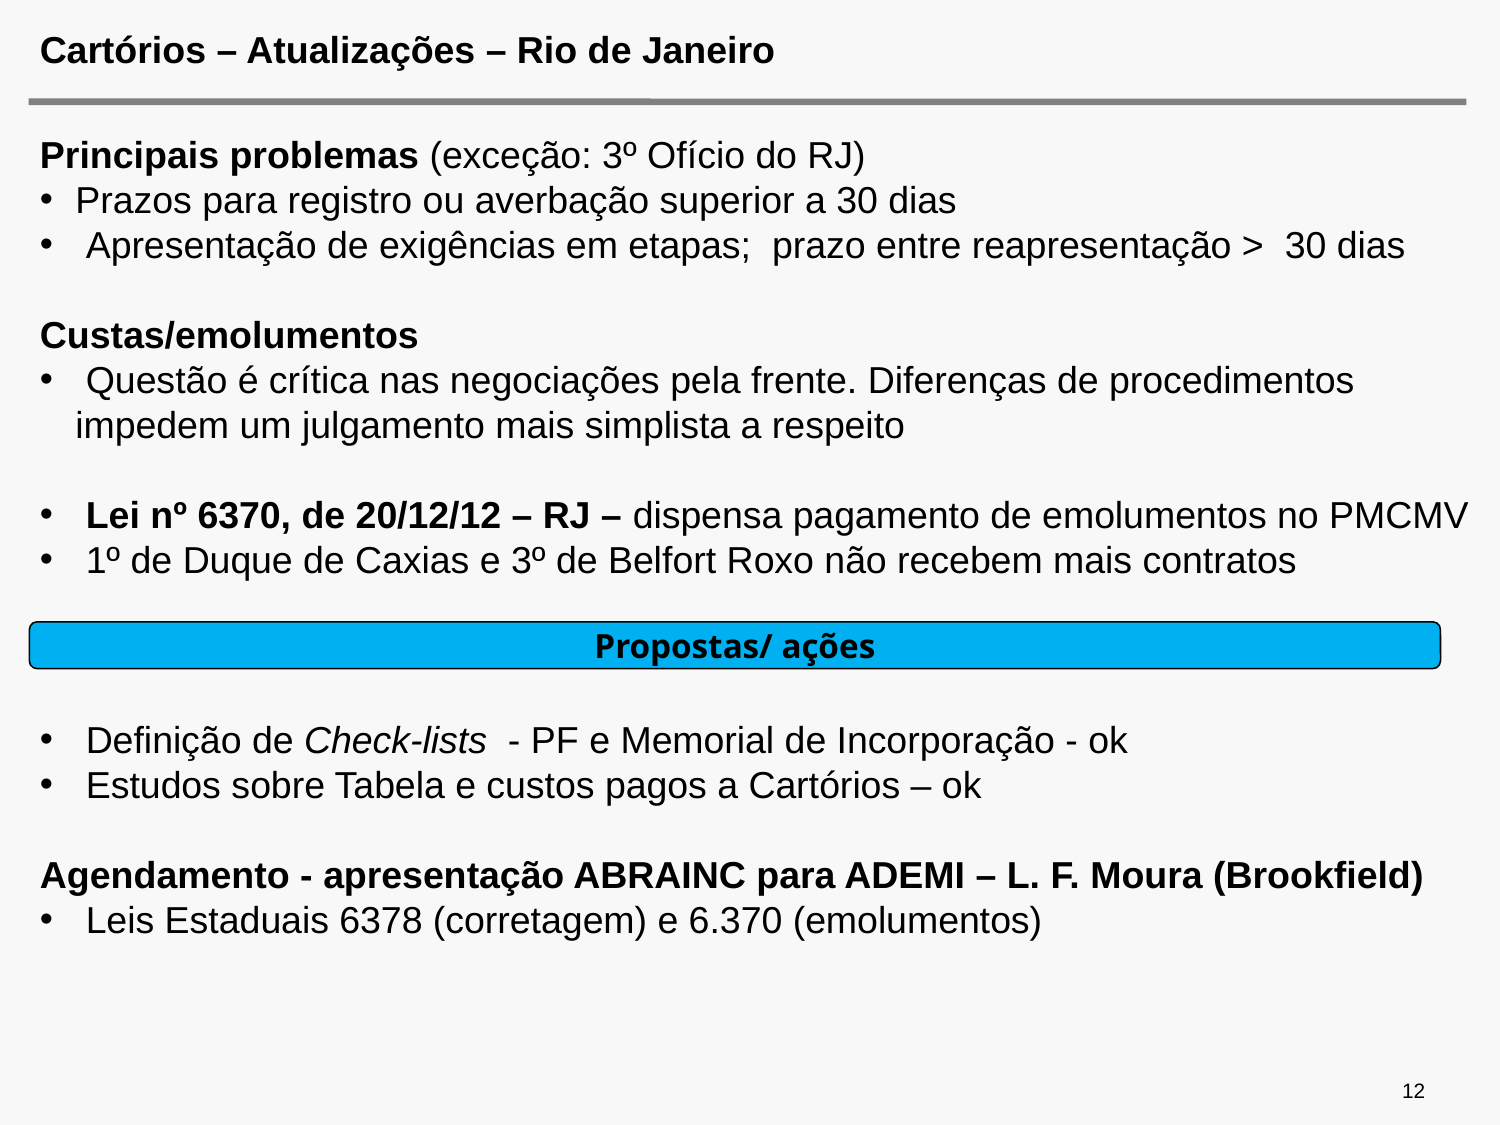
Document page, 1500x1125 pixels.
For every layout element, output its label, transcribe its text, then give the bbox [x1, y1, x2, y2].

text_box 12 [1074, 1077, 1425, 1103]
text_box Propostas/ ações [29, 621, 1441, 669]
text_box Principais problemas (exceção: 3º Ofício do RJ) Prazos para registro ou averbação superior a 30 dias Apresentação de exigências em etapas; prazo entre reapresentação > 30 dias Custas/emolumentos Questão é crítica nas negociações pela frente. Diferenças de procedimentos impedem um julgamento mais simplista a respeito Lei nº 6370, de 20/12/12 – RJ – dispensa pagamento de emolumentos no PMCMV 1º de Duque de Caxias e 3º de Belfort Roxo não recebem mais contratos Definição de Check-lists - PF e Memorial de Incorporação - ok Estudos sobre Tabela e custos pagos a Cartórios – ok Agendamento - apresentação ABRAINC para ADEMI – L. F. Moura (Brookfield) Leis Estaduais 6378 (corretagem) e 6.370 (emolumentos) [29, 125, 1500, 1036]
text_box [0, 0, 1500, 75]
